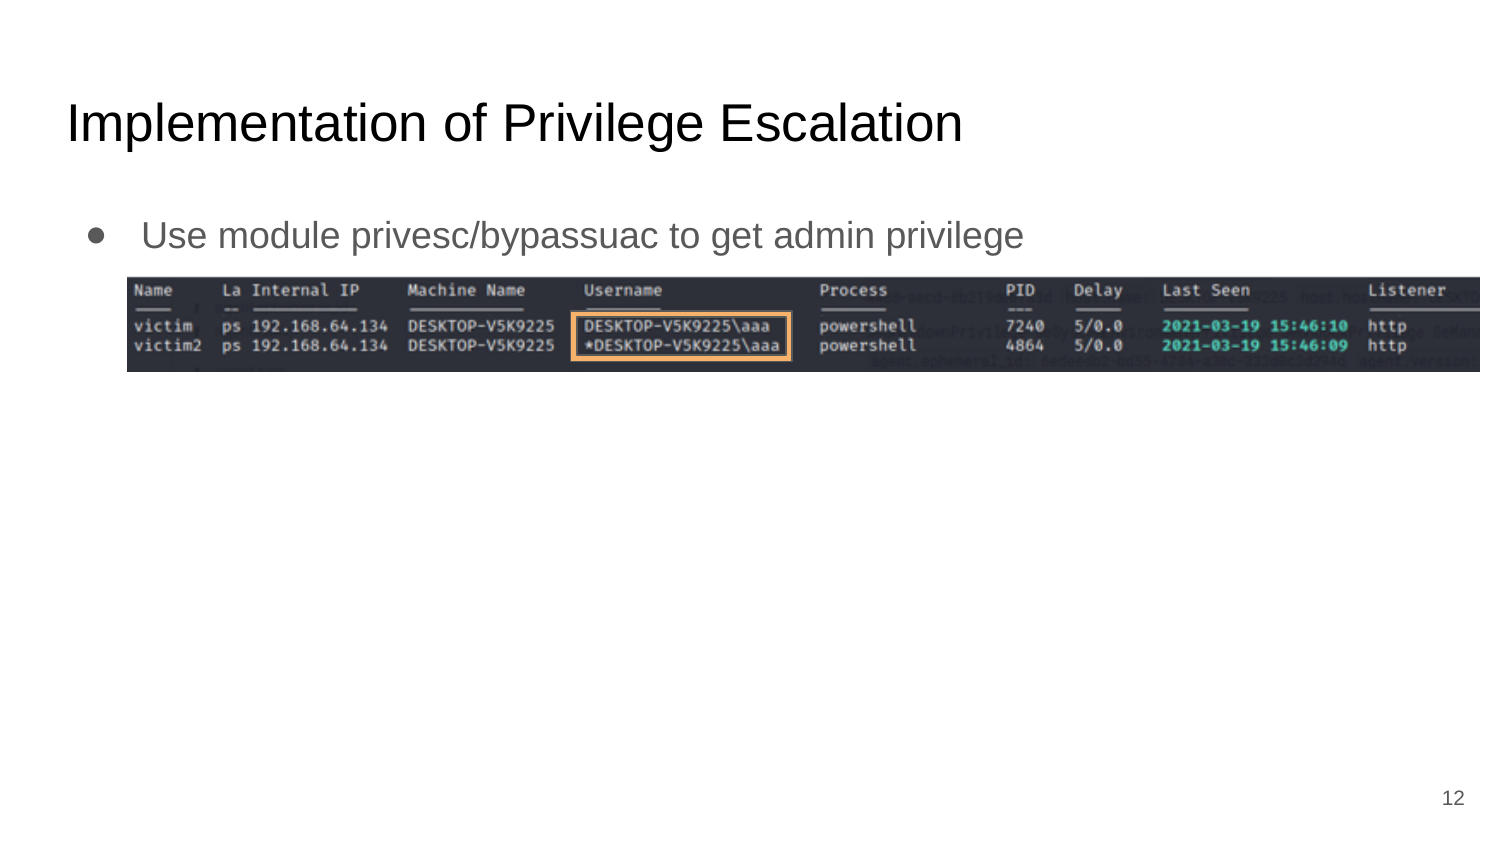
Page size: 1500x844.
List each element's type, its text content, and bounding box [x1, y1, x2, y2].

title Implementation of Privilege Escalation [51, 72, 1449, 167]
picture [127, 273, 1481, 372]
slide_number ‹#› [1389, 764, 1480, 830]
list Use module privesc/bypassuac to get admin privilege [51, 189, 1449, 750]
